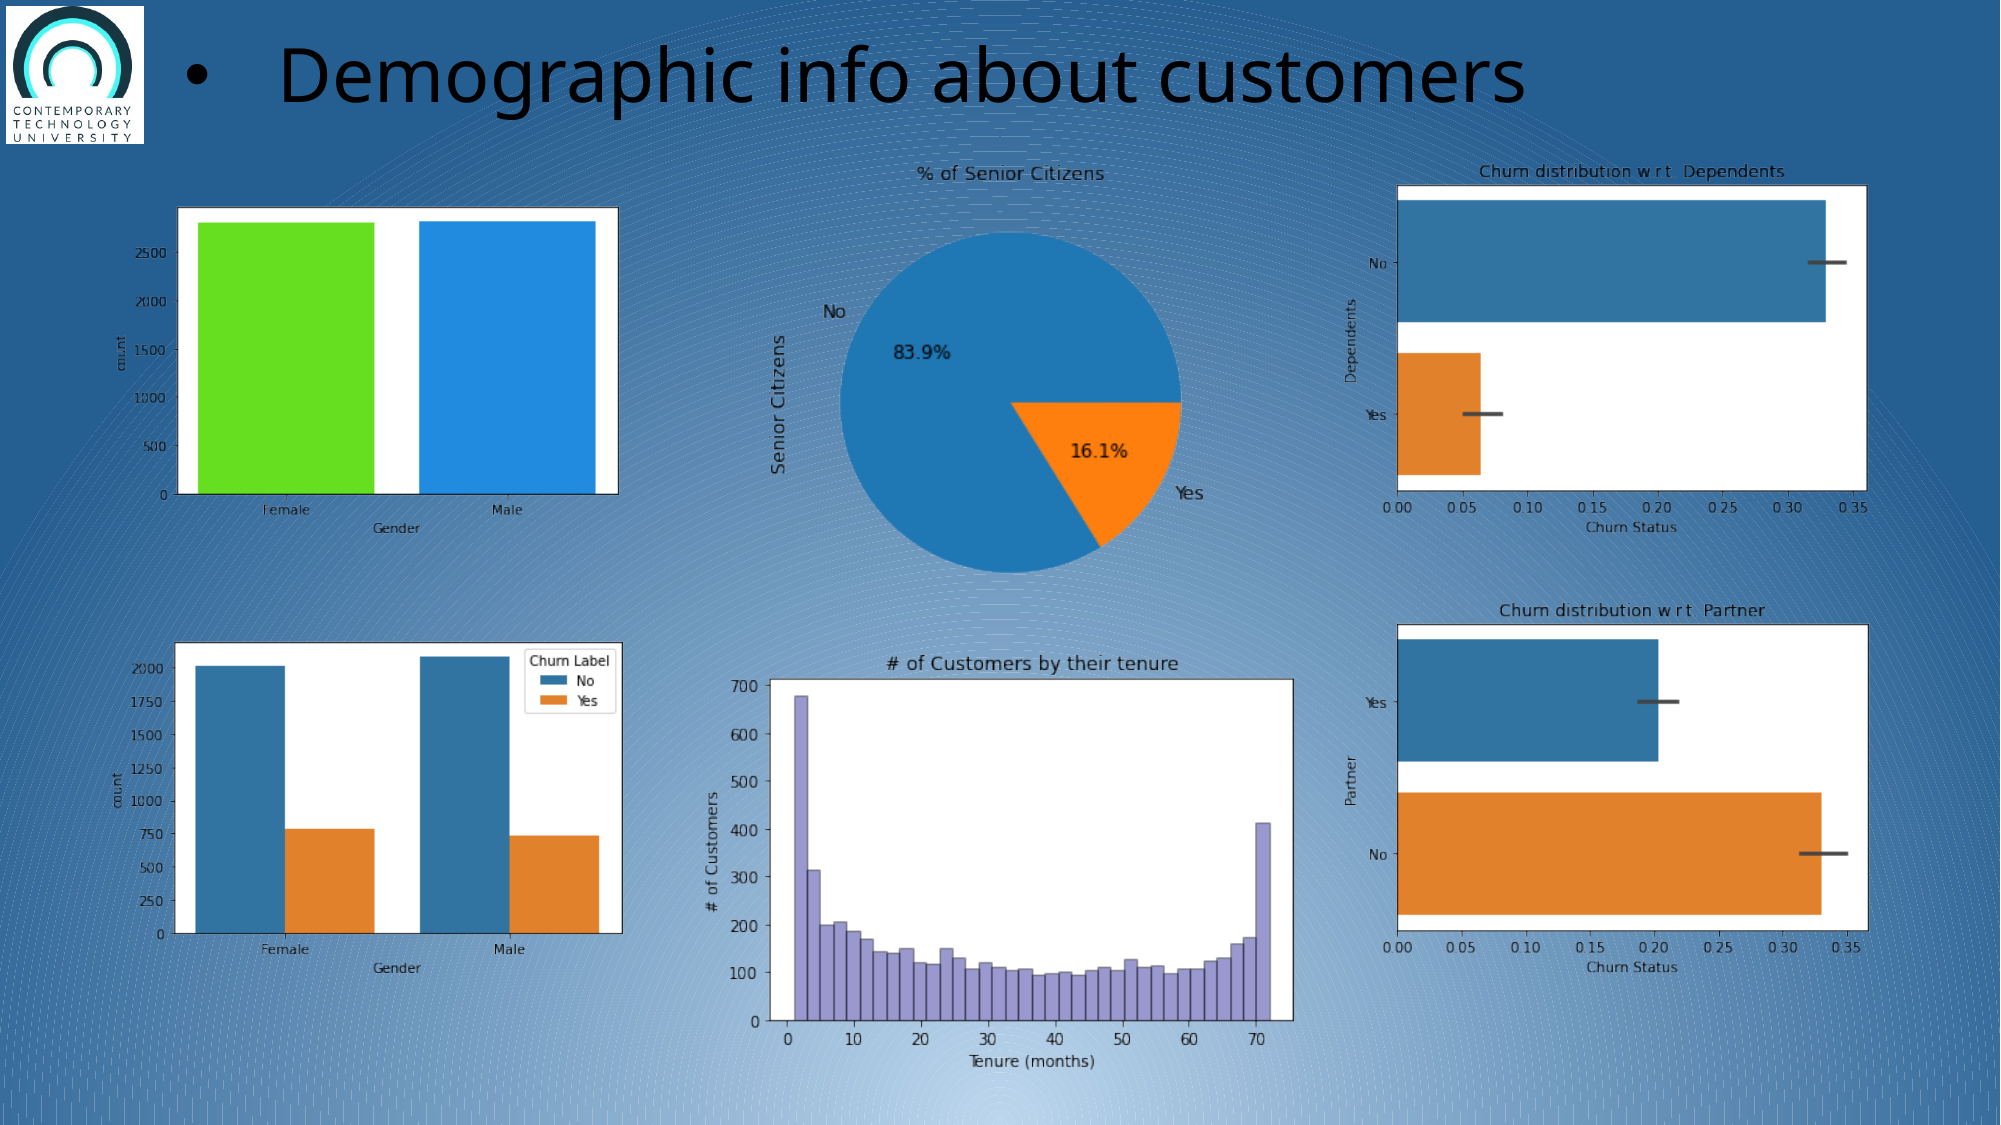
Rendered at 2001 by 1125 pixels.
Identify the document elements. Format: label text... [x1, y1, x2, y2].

picture [102, 634, 630, 984]
picture [1335, 593, 1878, 984]
text_box Demographic info about customers [169, 29, 1703, 137]
picture [695, 644, 1304, 1080]
picture [6, 6, 144, 144]
picture [760, 154, 1235, 627]
picture [1335, 154, 1878, 544]
picture [106, 199, 626, 544]
